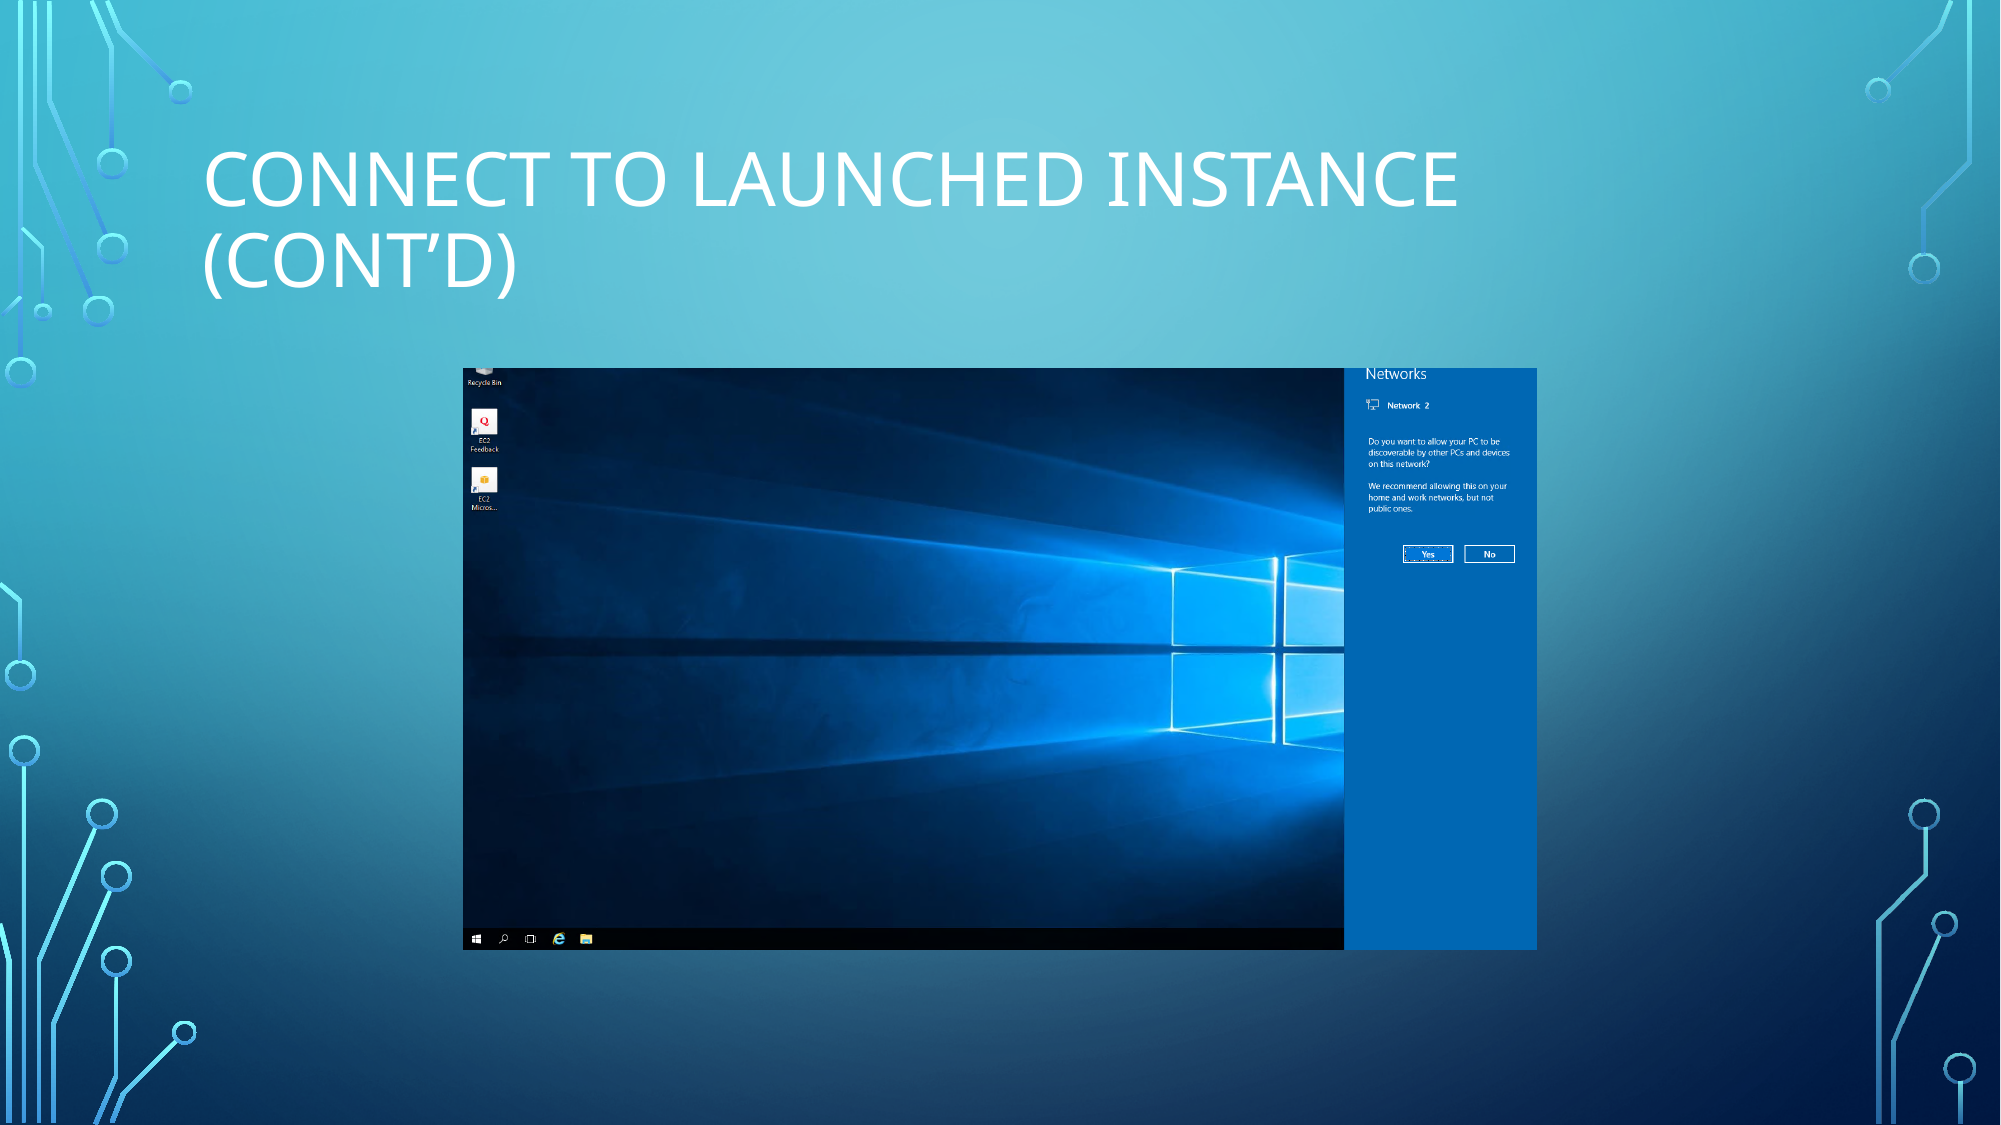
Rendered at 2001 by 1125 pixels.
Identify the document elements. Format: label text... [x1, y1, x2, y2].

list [463, 368, 1537, 951]
title Connect to Launched Instance (Cont’d) [187, 101, 1813, 344]
